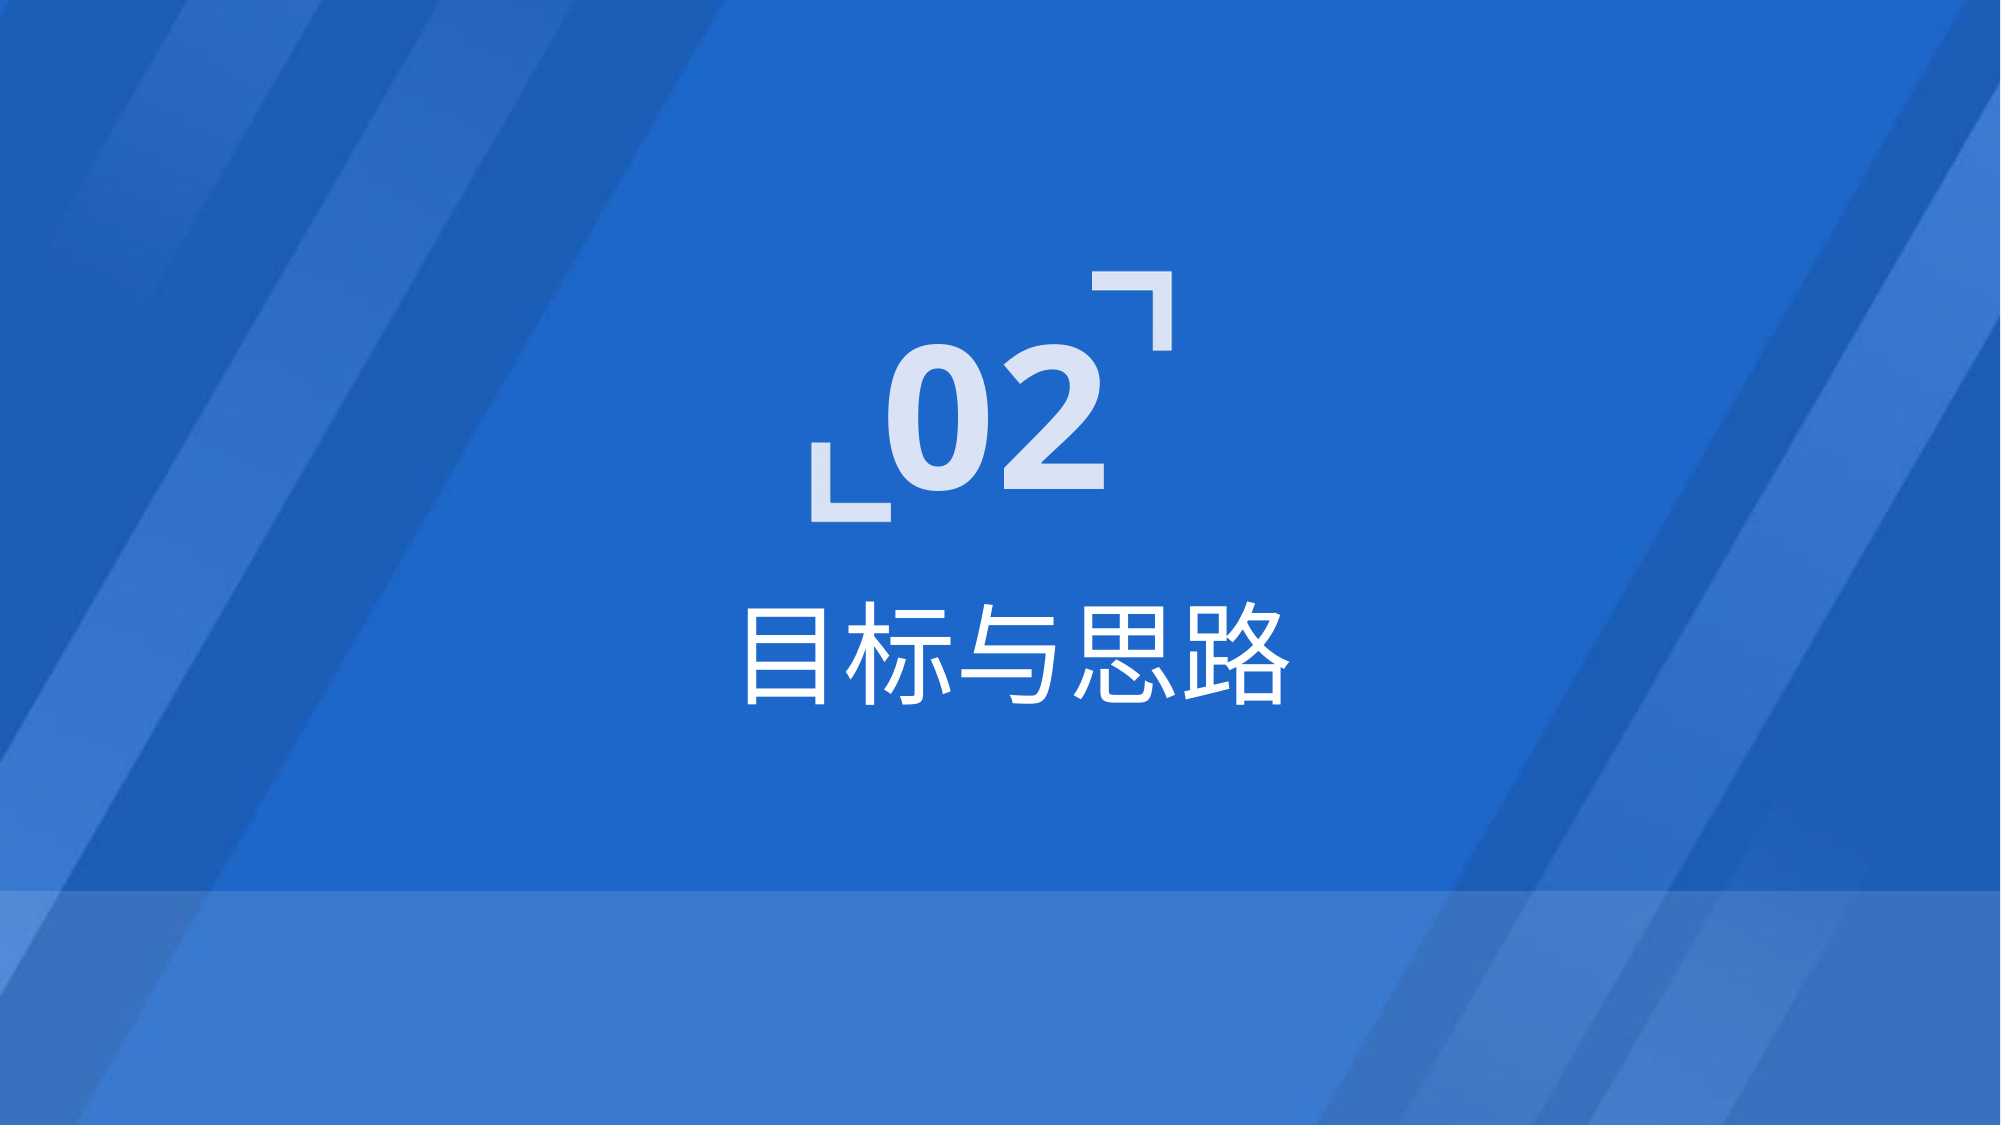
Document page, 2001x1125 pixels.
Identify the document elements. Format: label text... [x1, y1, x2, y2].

text_box 目标与思路 [122, 553, 1902, 751]
text_box [0, 890, 2000, 1125]
picture [0, 0, 2001, 1125]
text_box 02 [437, 277, 1563, 535]
